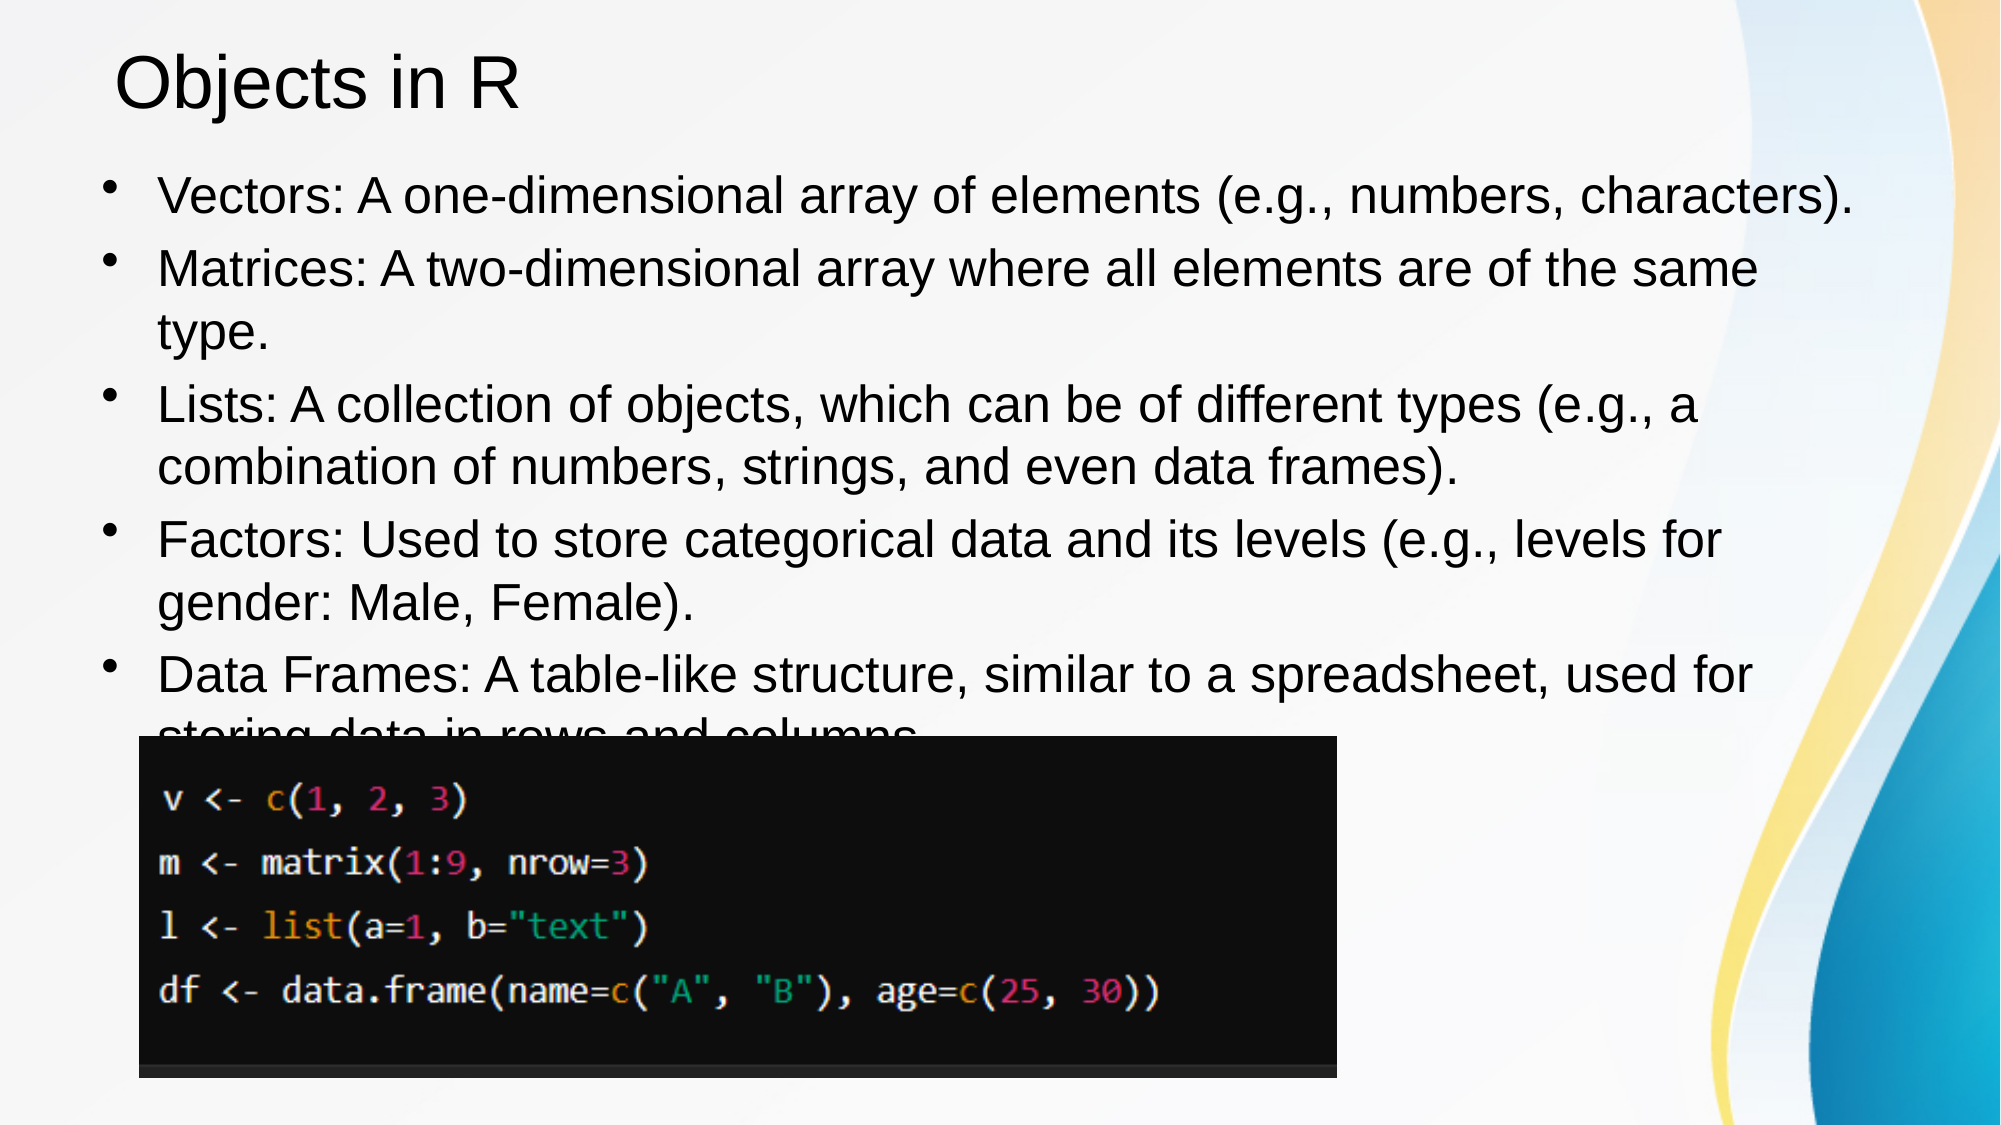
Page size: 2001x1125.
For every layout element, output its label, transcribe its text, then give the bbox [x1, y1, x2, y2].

picture [0, 0, 2001, 1125]
list Vectors: A one-dimensional array of elements (e.g., numbers, characters). Matrices: A two-dimensional array where all elements are of the same type. Lists: A collection of objects, which can be of different types (e.g., a combination of numbers, strings, and even data frames). Factors: Used to store categorical data and its levels (e.g., levels for gender: Male, Female). Data Frames: A table-like structure, similar to a spreadsheet, used for storing data in rows and columns. [86, 154, 1901, 1006]
title Objects in R [99, 30, 1901, 127]
